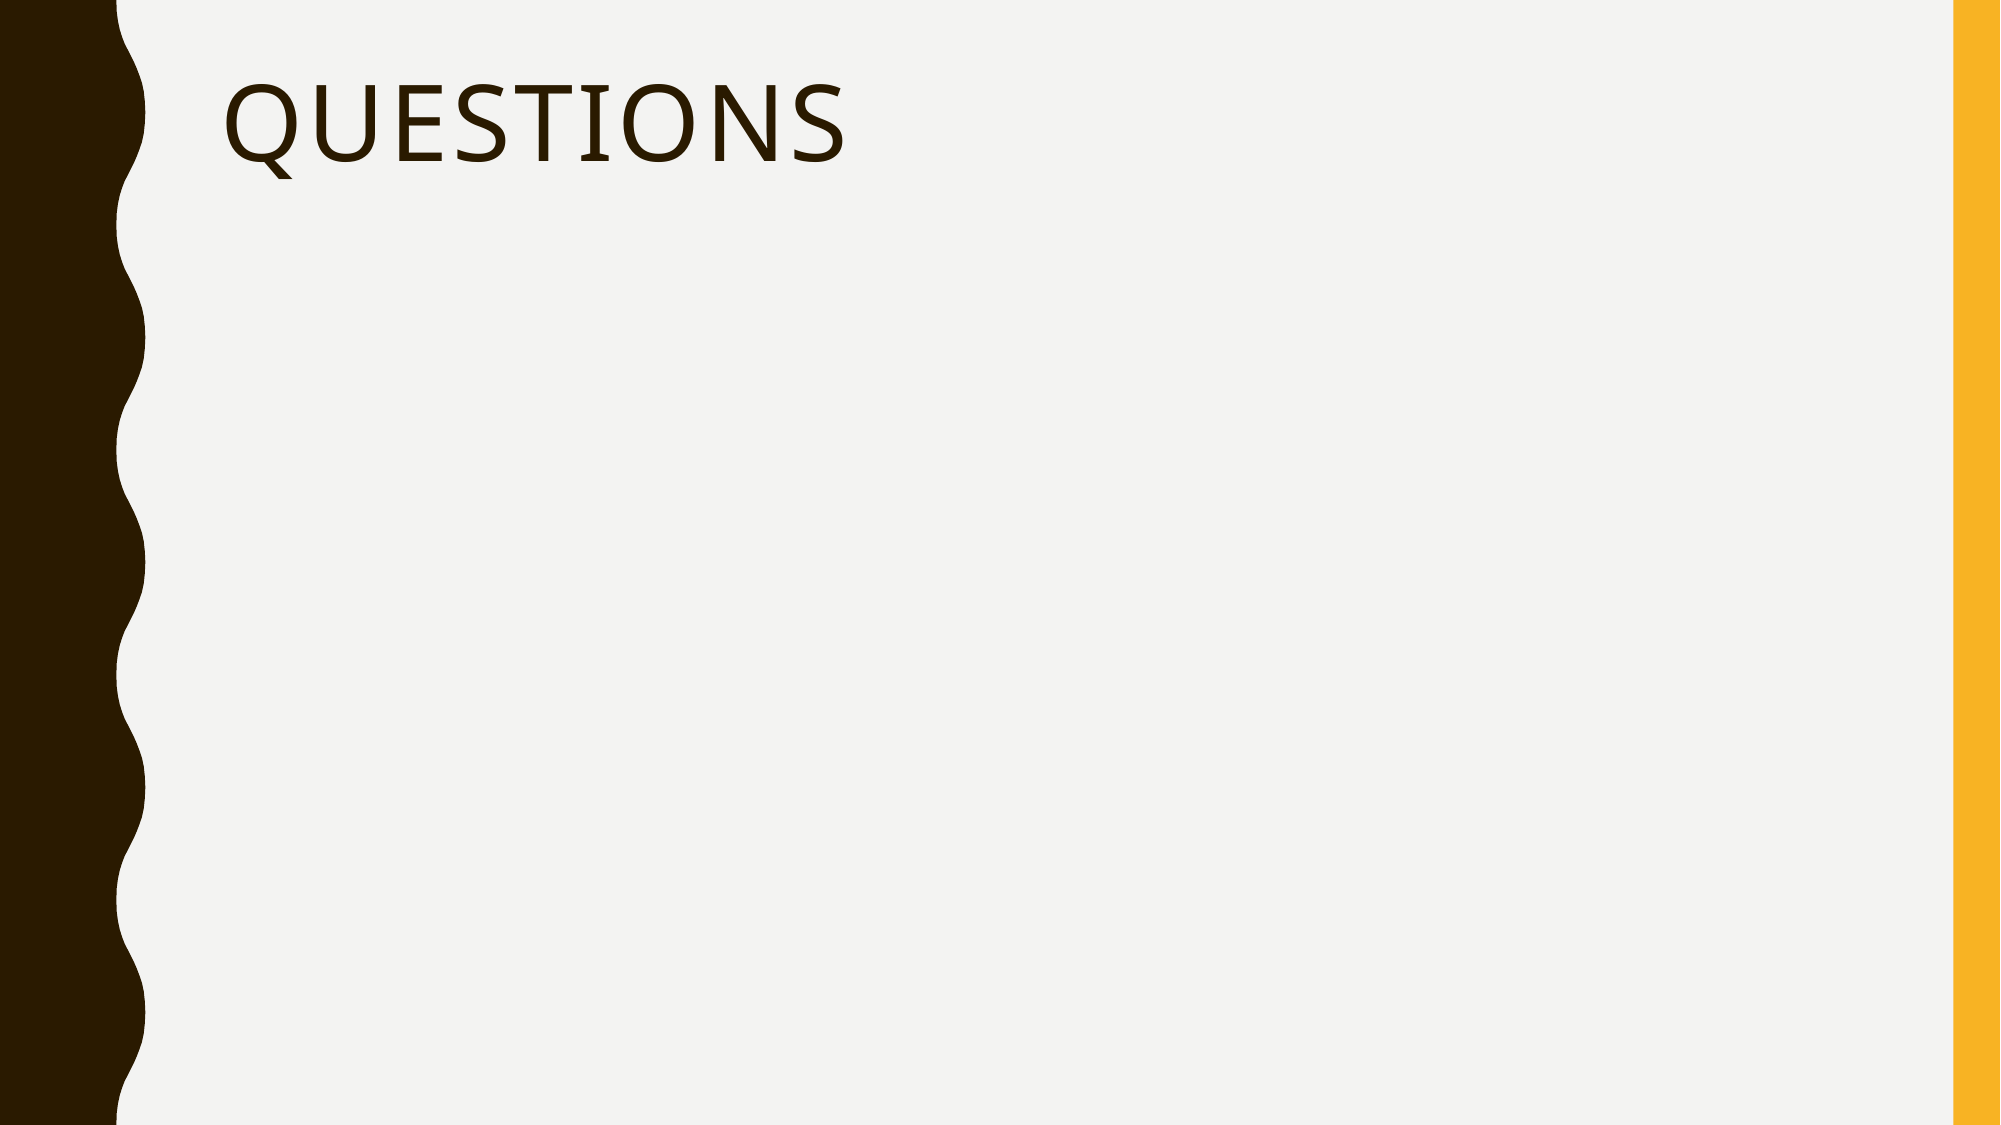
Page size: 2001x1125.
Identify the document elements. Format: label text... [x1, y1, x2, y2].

title questions [205, 62, 1875, 308]
